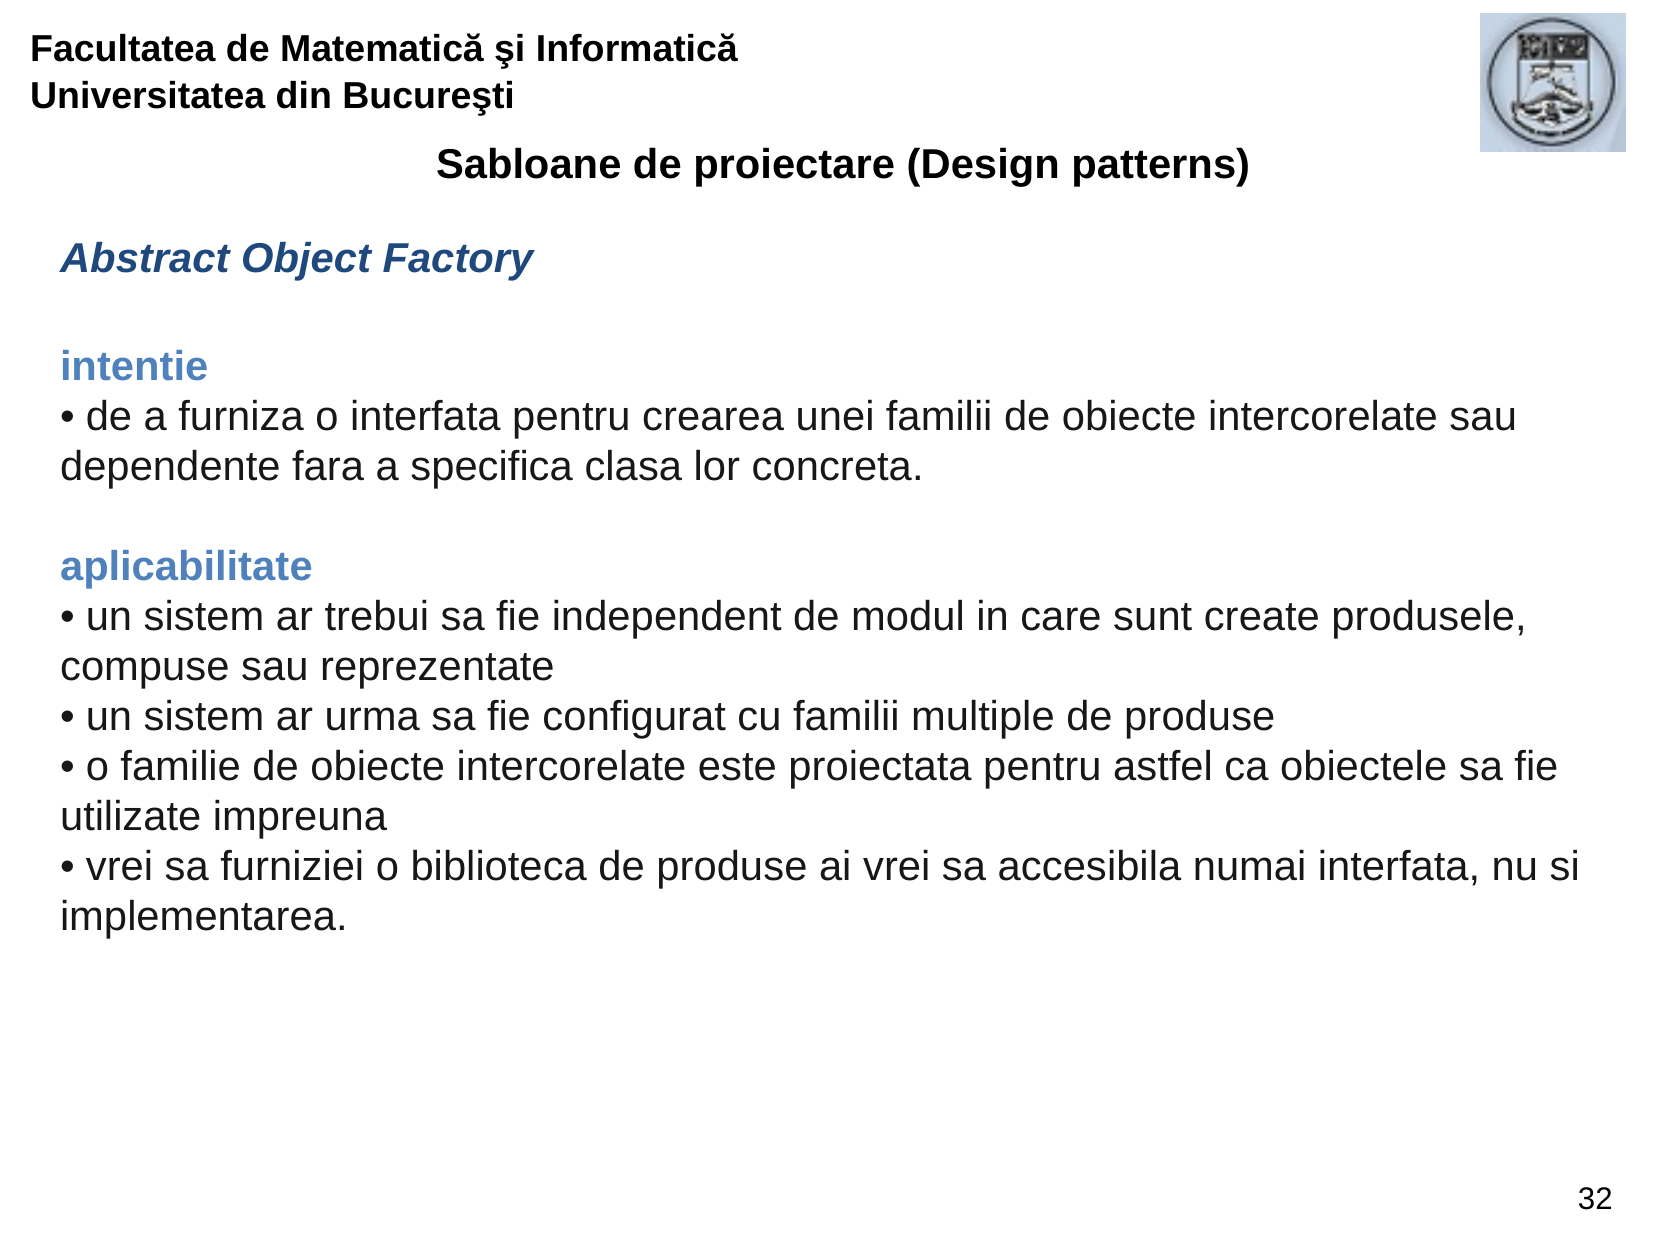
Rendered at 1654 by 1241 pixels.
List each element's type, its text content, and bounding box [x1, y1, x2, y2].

text_box Facultatea de Matematică şi Informatică Universitatea din Bucureşti [13, 13, 841, 122]
picture [1480, 13, 1626, 152]
text_box Sabloane de proiectare (Design patterns) [293, 135, 1394, 208]
text_box 32 [1524, 1158, 1630, 1225]
text_box Abstract Object Factory intentie • de a furniza o interfata pentru crearea unei familii de obiecte intercorelate sau dependente fara a specifica clasa lor concreta. aplicabilitate • un sistem ar trebui sa fie independent de modul in care sunt create produsele, compuse sau reprezentate • un sistem ar urma sa fie configurat cu familii multiple de produse • o familie de obiecte intercorelate este proiectata pentru astfel ca obiectele sa fie utilizate impreuna • vrei sa furniziei o biblioteca de produse ai vrei sa accesibila numai interfata, nu si implementarea. [44, 208, 1630, 1010]
